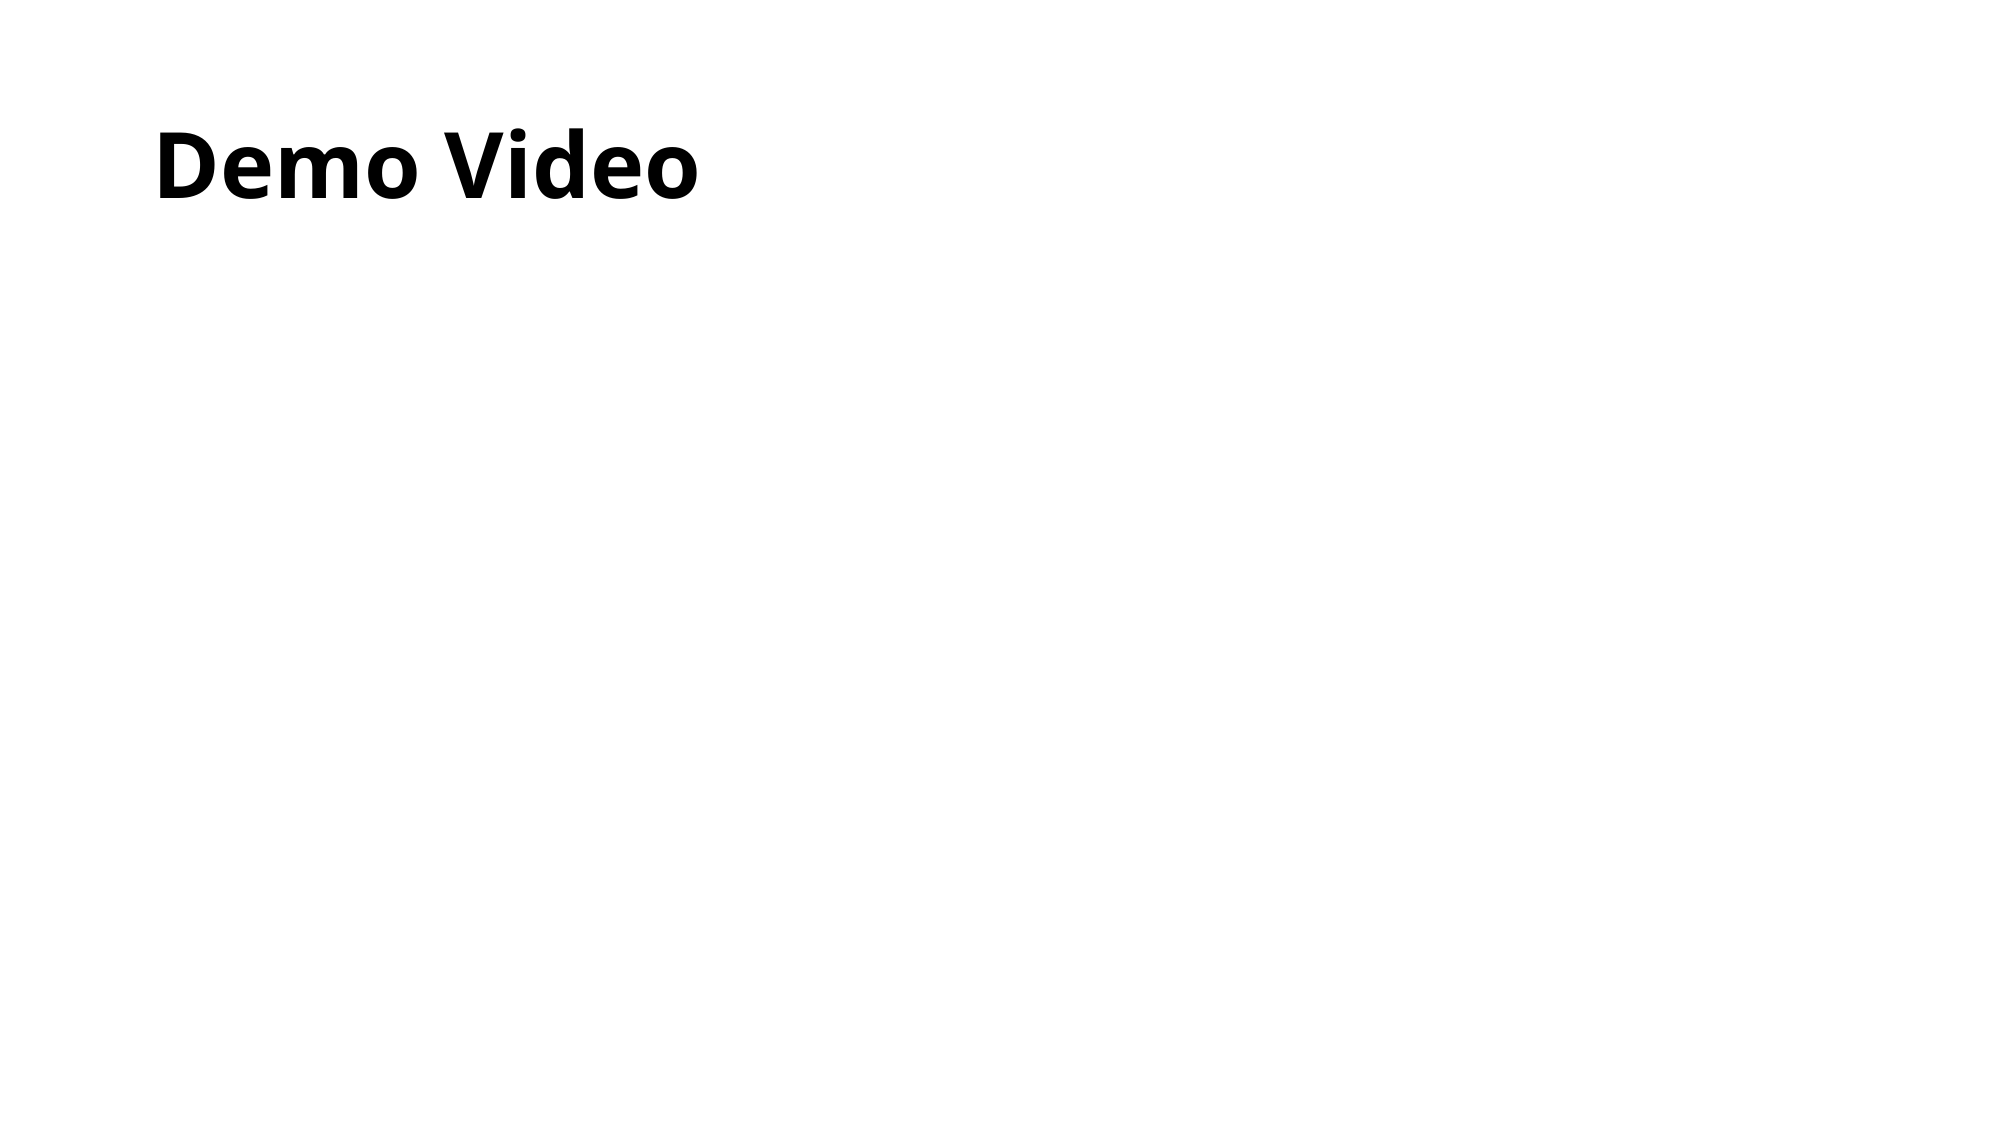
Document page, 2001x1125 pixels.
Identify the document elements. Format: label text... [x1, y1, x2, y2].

title Demo Video [137, 59, 1863, 278]
